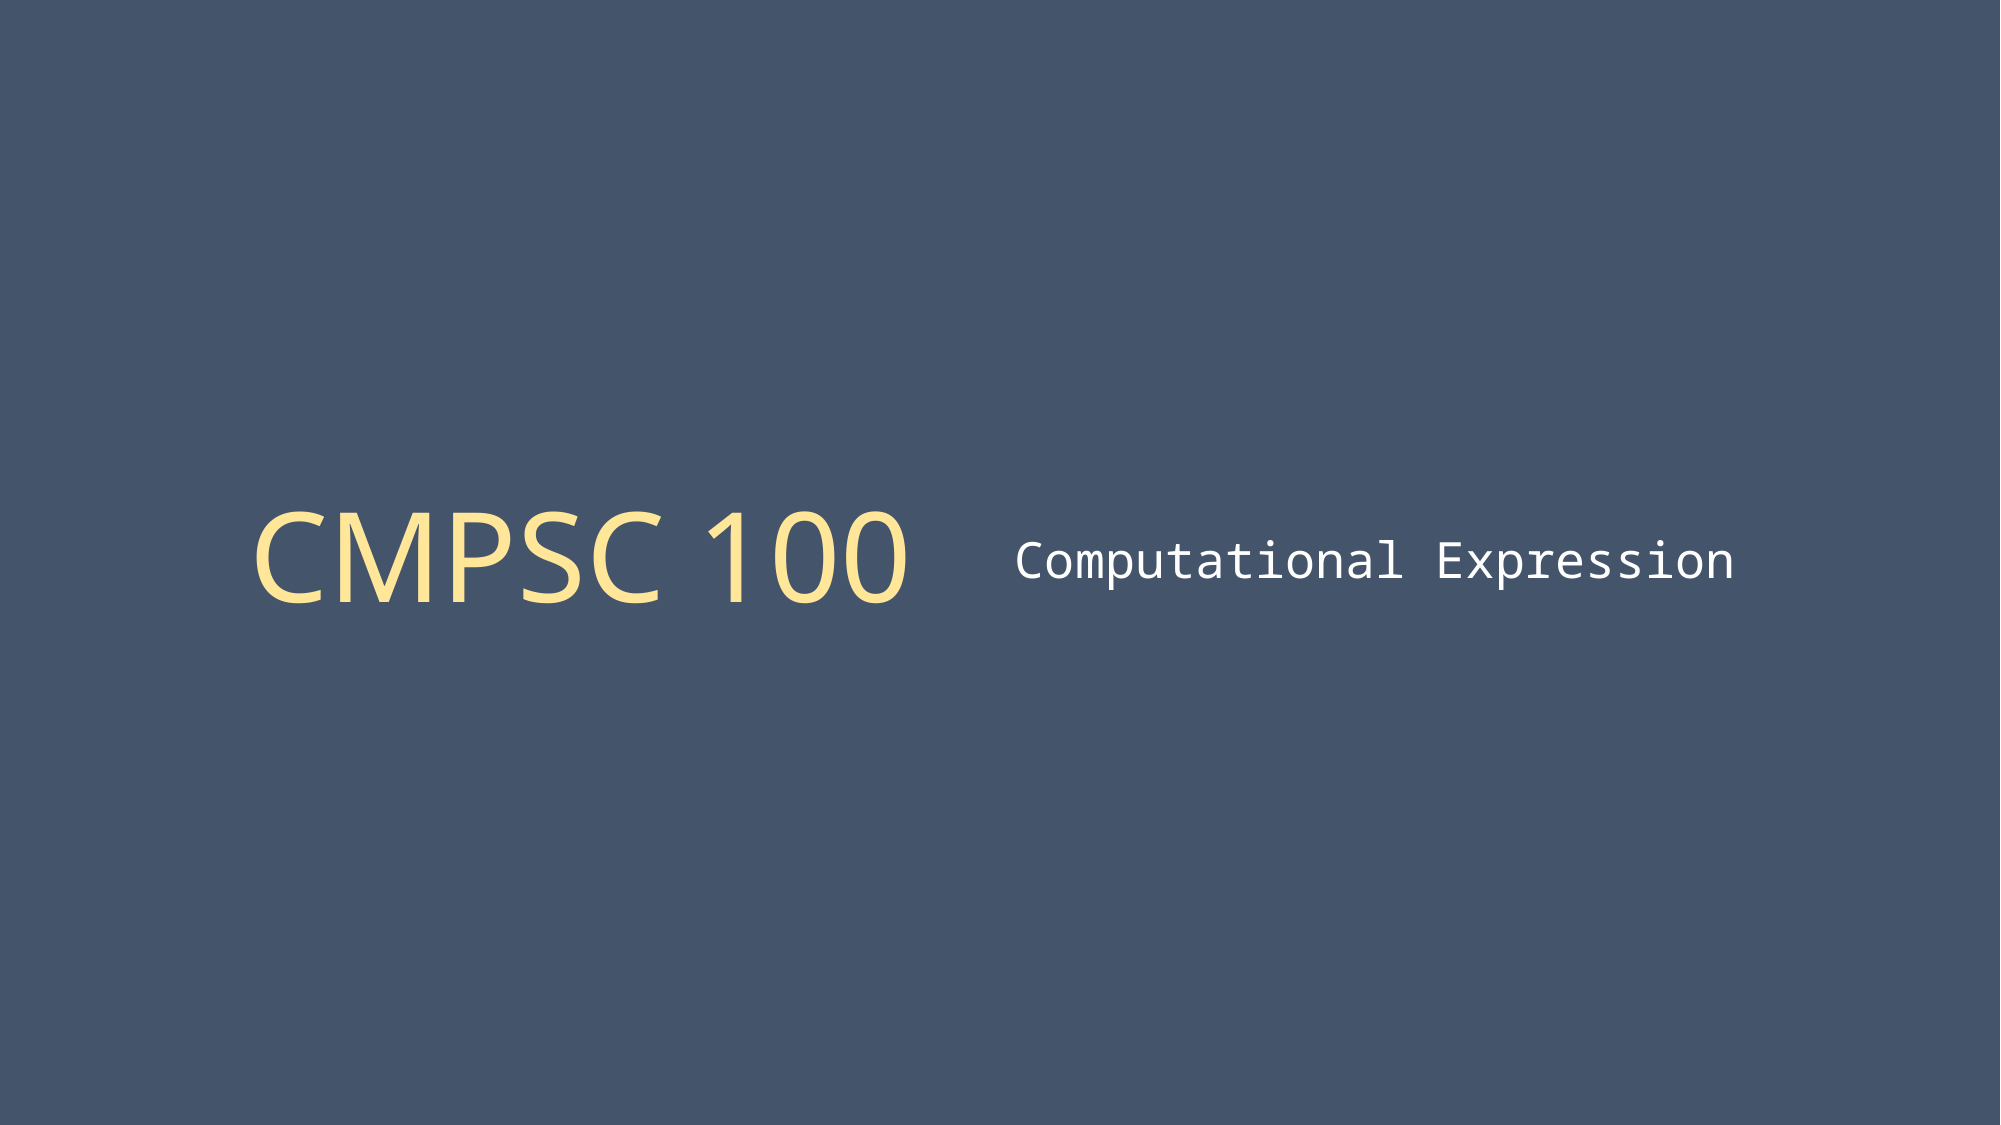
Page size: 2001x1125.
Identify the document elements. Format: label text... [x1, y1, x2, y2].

title CMPSC 100 [99, 366, 928, 759]
subtitle Computational Expression [999, 366, 1902, 759]
